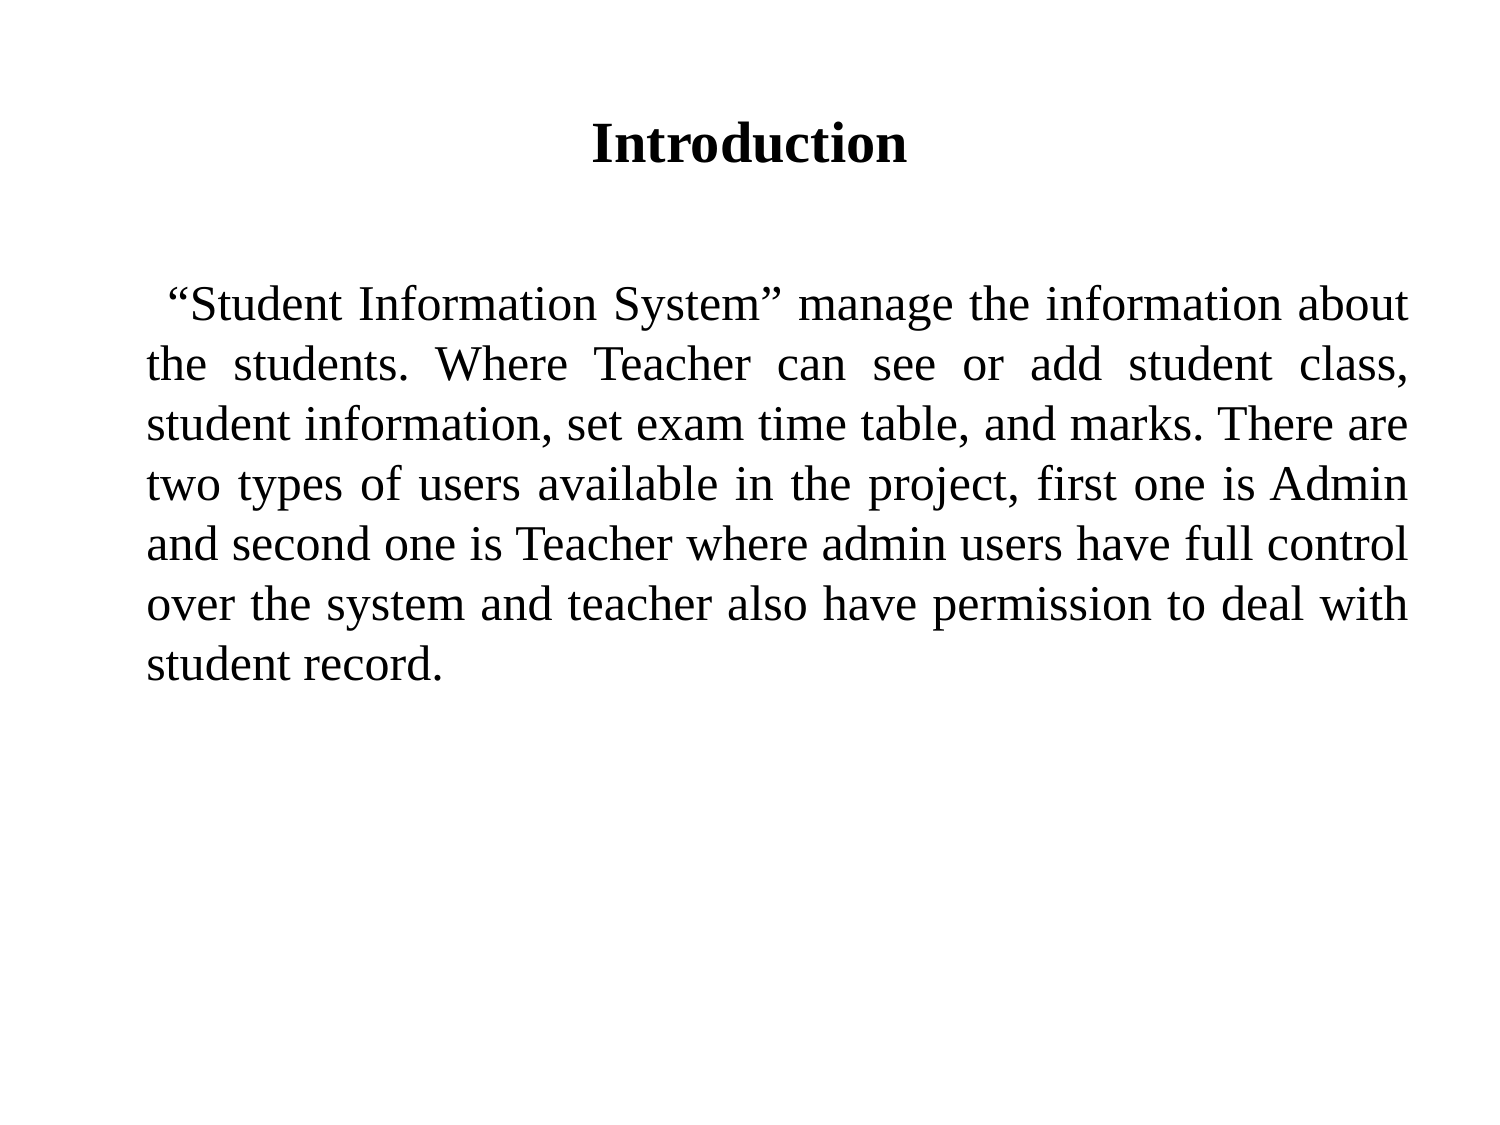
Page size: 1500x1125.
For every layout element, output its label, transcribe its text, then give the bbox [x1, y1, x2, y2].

title Introduction [75, 45, 1425, 233]
list “Student Information System” manage the information about the students. Where Teacher can see or add student class, student information, set exam time table, and marks. There are two types of users available in the project, first one is Admin and second one is Teacher where admin users have full control over the system and teacher also have permission to deal with student record. [75, 262, 1425, 1005]
